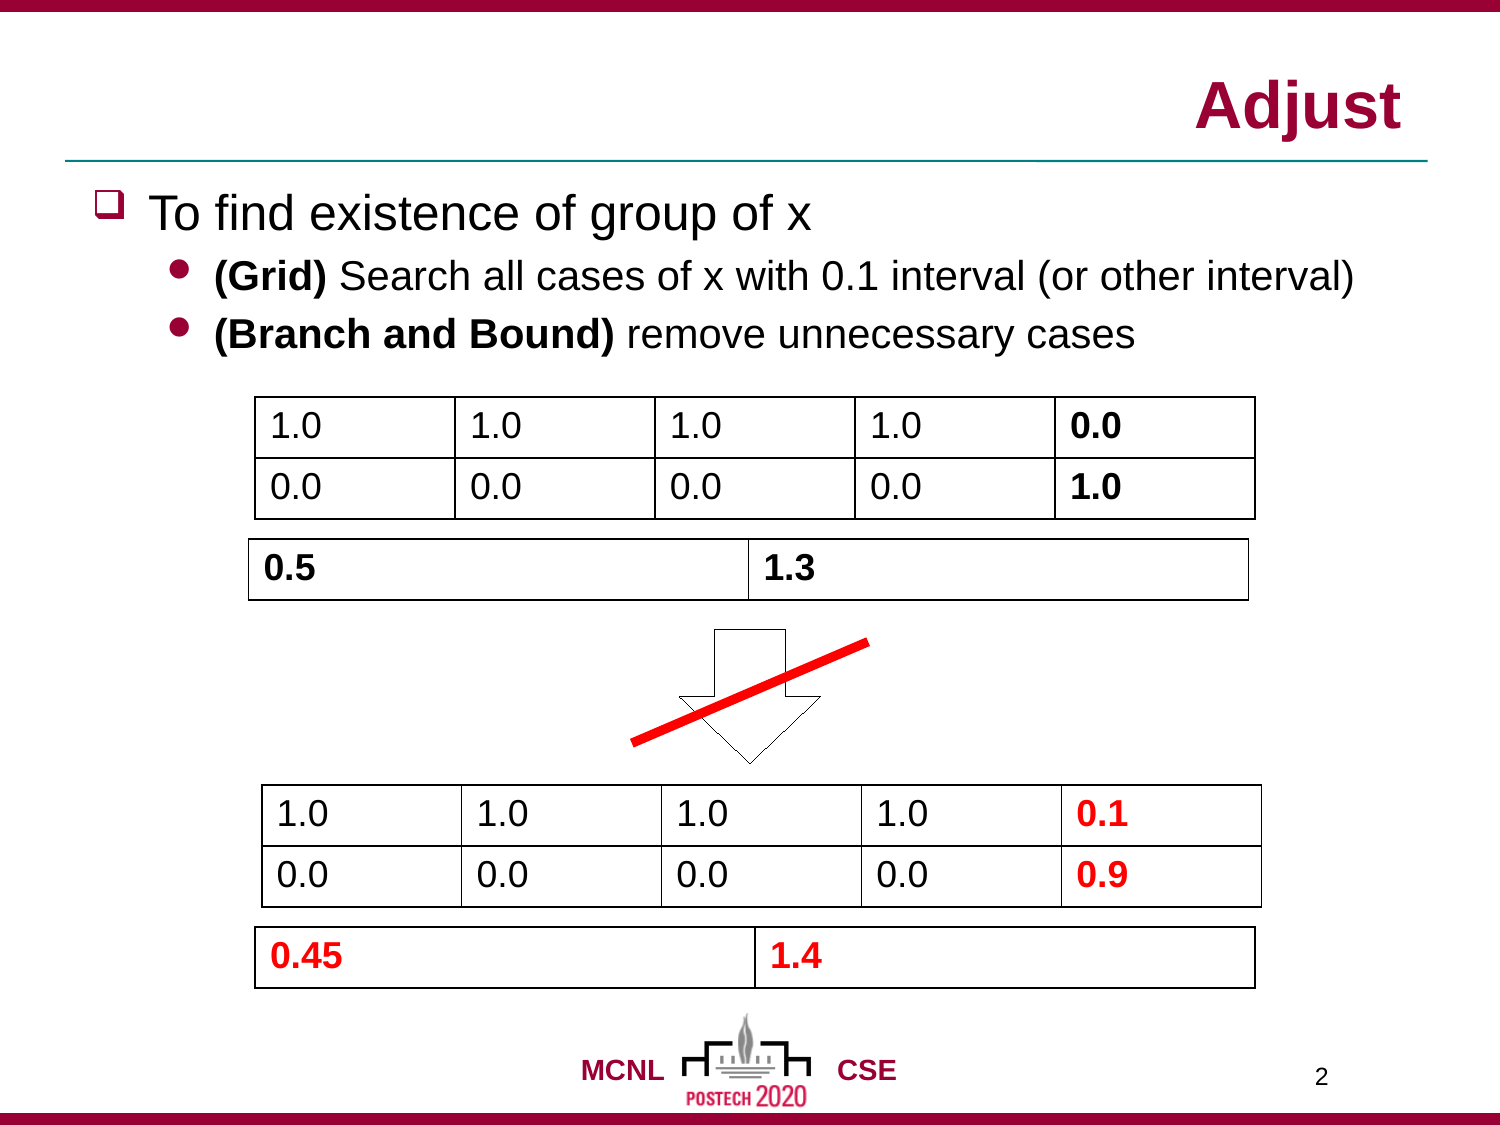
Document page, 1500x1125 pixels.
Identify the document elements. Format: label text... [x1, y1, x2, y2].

text_box [737, 751, 763, 764]
table_header 0.5 [249, 540, 748, 599]
table_cell 0.0 [456, 459, 654, 518]
table_cell 1.0 [1056, 459, 1254, 518]
table_cell 0.0 [462, 847, 661, 906]
text_box [714, 629, 786, 640]
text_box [631, 641, 869, 744]
table_header 1.0 [256, 398, 454, 457]
table_cell 0.0 [263, 847, 461, 906]
table_header 0.0 [1056, 398, 1254, 457]
table_cell 0.0 [662, 847, 861, 906]
table_header 1.3 [749, 540, 1248, 599]
table_header 1.0 [862, 786, 1061, 845]
table_header 1.0 [662, 786, 861, 845]
table_header 1.0 [263, 786, 461, 845]
table_header 1.4 [756, 928, 1254, 987]
slide_number 2 [1299, 1052, 1425, 1113]
table_cell 0.0 [862, 847, 1061, 906]
table_cell 0.0 [256, 459, 454, 518]
table_header 1.0 [456, 398, 654, 457]
picture [672, 1024, 820, 1111]
table_header 1.0 [462, 786, 661, 845]
table_cell 0.0 [856, 459, 1054, 518]
table_header 0.1 [1062, 786, 1261, 845]
table_cell 0.0 [656, 459, 854, 518]
table_header 0.45 [256, 928, 754, 987]
list To find existence of group of x (Grid) Search all cases of x with 0.1 interval (or other interval) (Branch and Bound) remove unnecessary cases [76, 172, 1427, 1024]
table_header 1.0 [856, 398, 1054, 457]
table_cell 0.9 [1062, 847, 1261, 906]
table_header 1.0 [656, 398, 854, 457]
